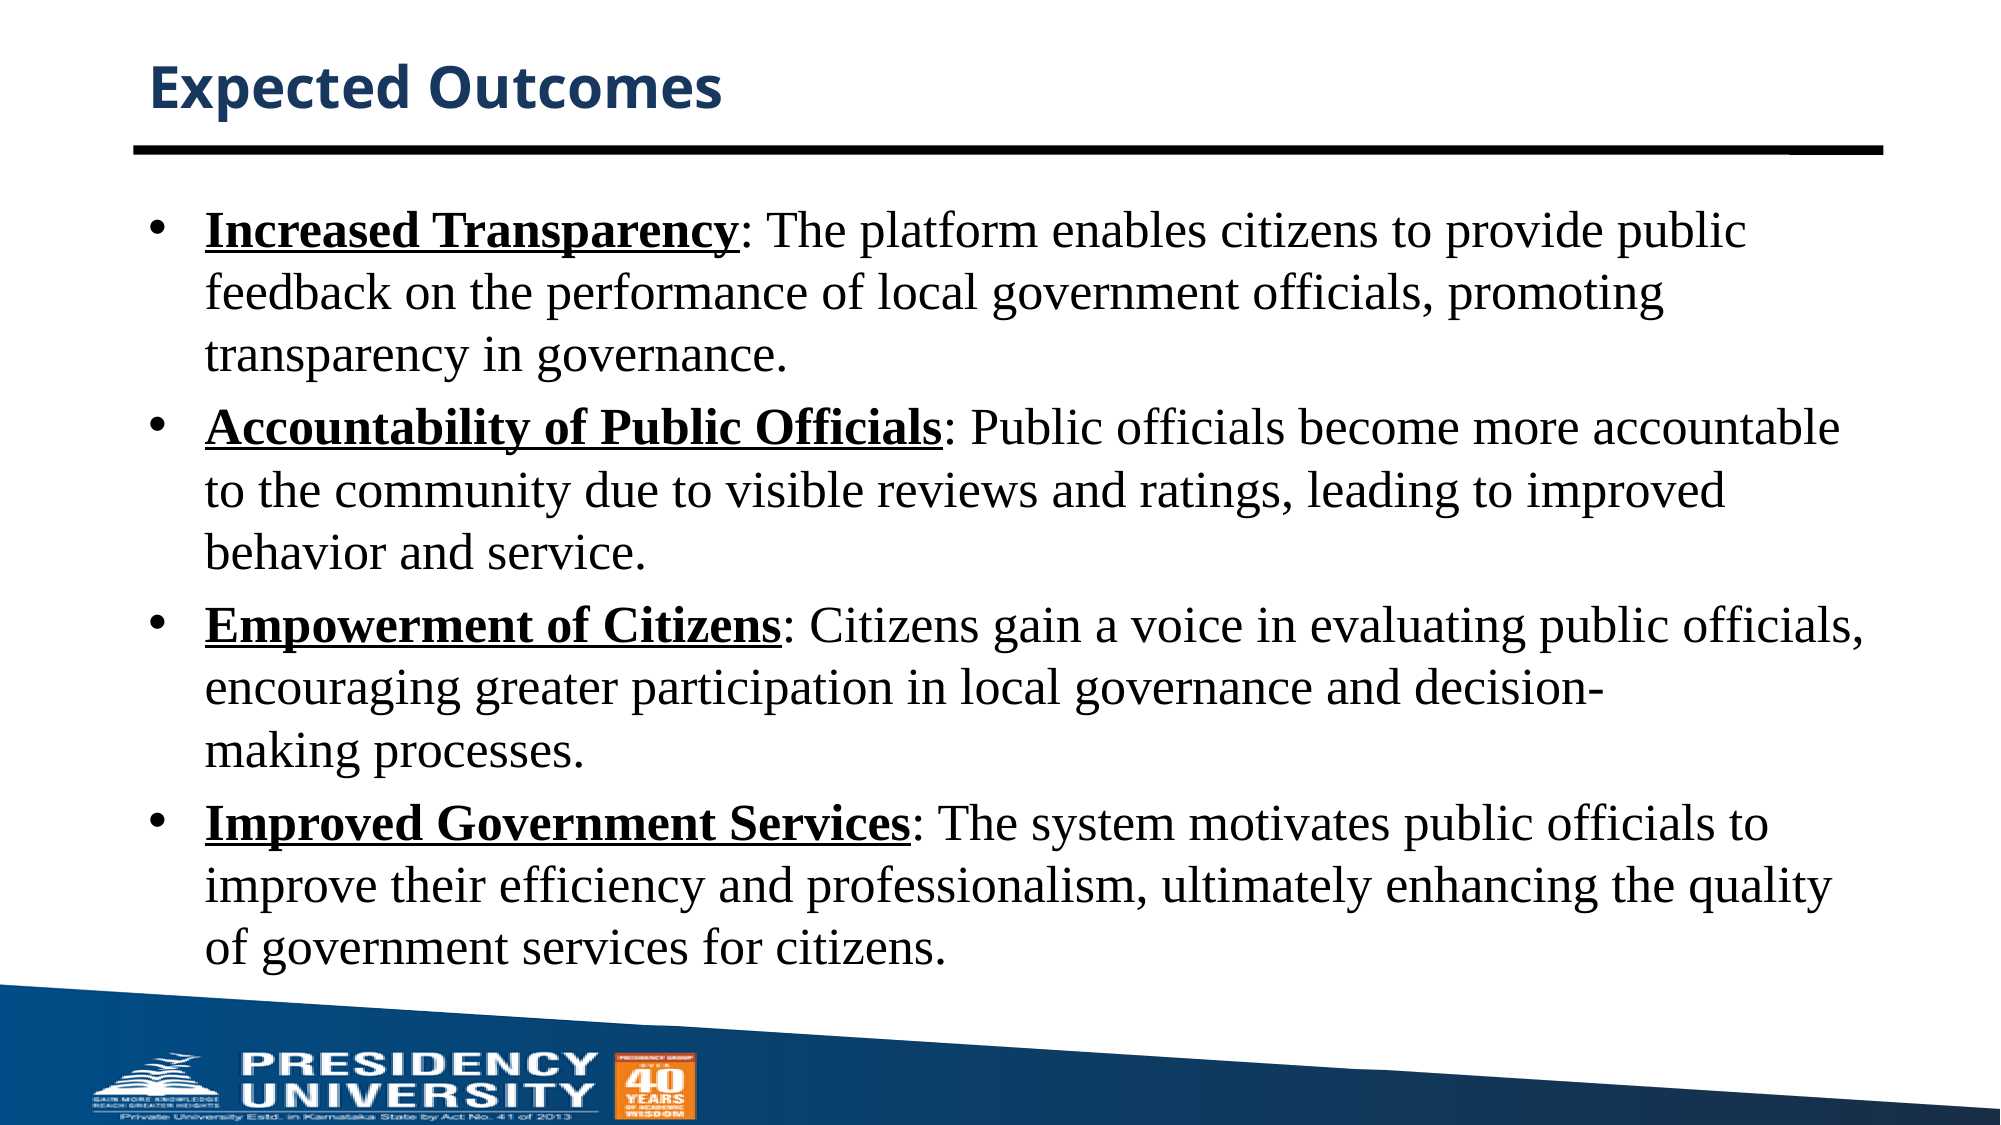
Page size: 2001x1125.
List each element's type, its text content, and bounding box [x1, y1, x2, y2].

picture [0, 982, 2000, 1125]
list Increased Transparency: The platform enables citizens to provide public feedback on the performance of local government officials, promoting transparency in governance. Accountability of Public Officials: Public officials become more accountable to the community due to visible reviews and ratings, leading to improved behavior and service. Empowerment of Citizens: Citizens gain a voice in evaluating public officials, encouraging greater participation in local governance and decision-making processes. Improved Government Services: The system motivates public officials to improve their efficiency and professionalism, ultimately enhancing the quality of government services for citizens. [133, 187, 1884, 1000]
title Expected Outcomes [133, 45, 1884, 125]
